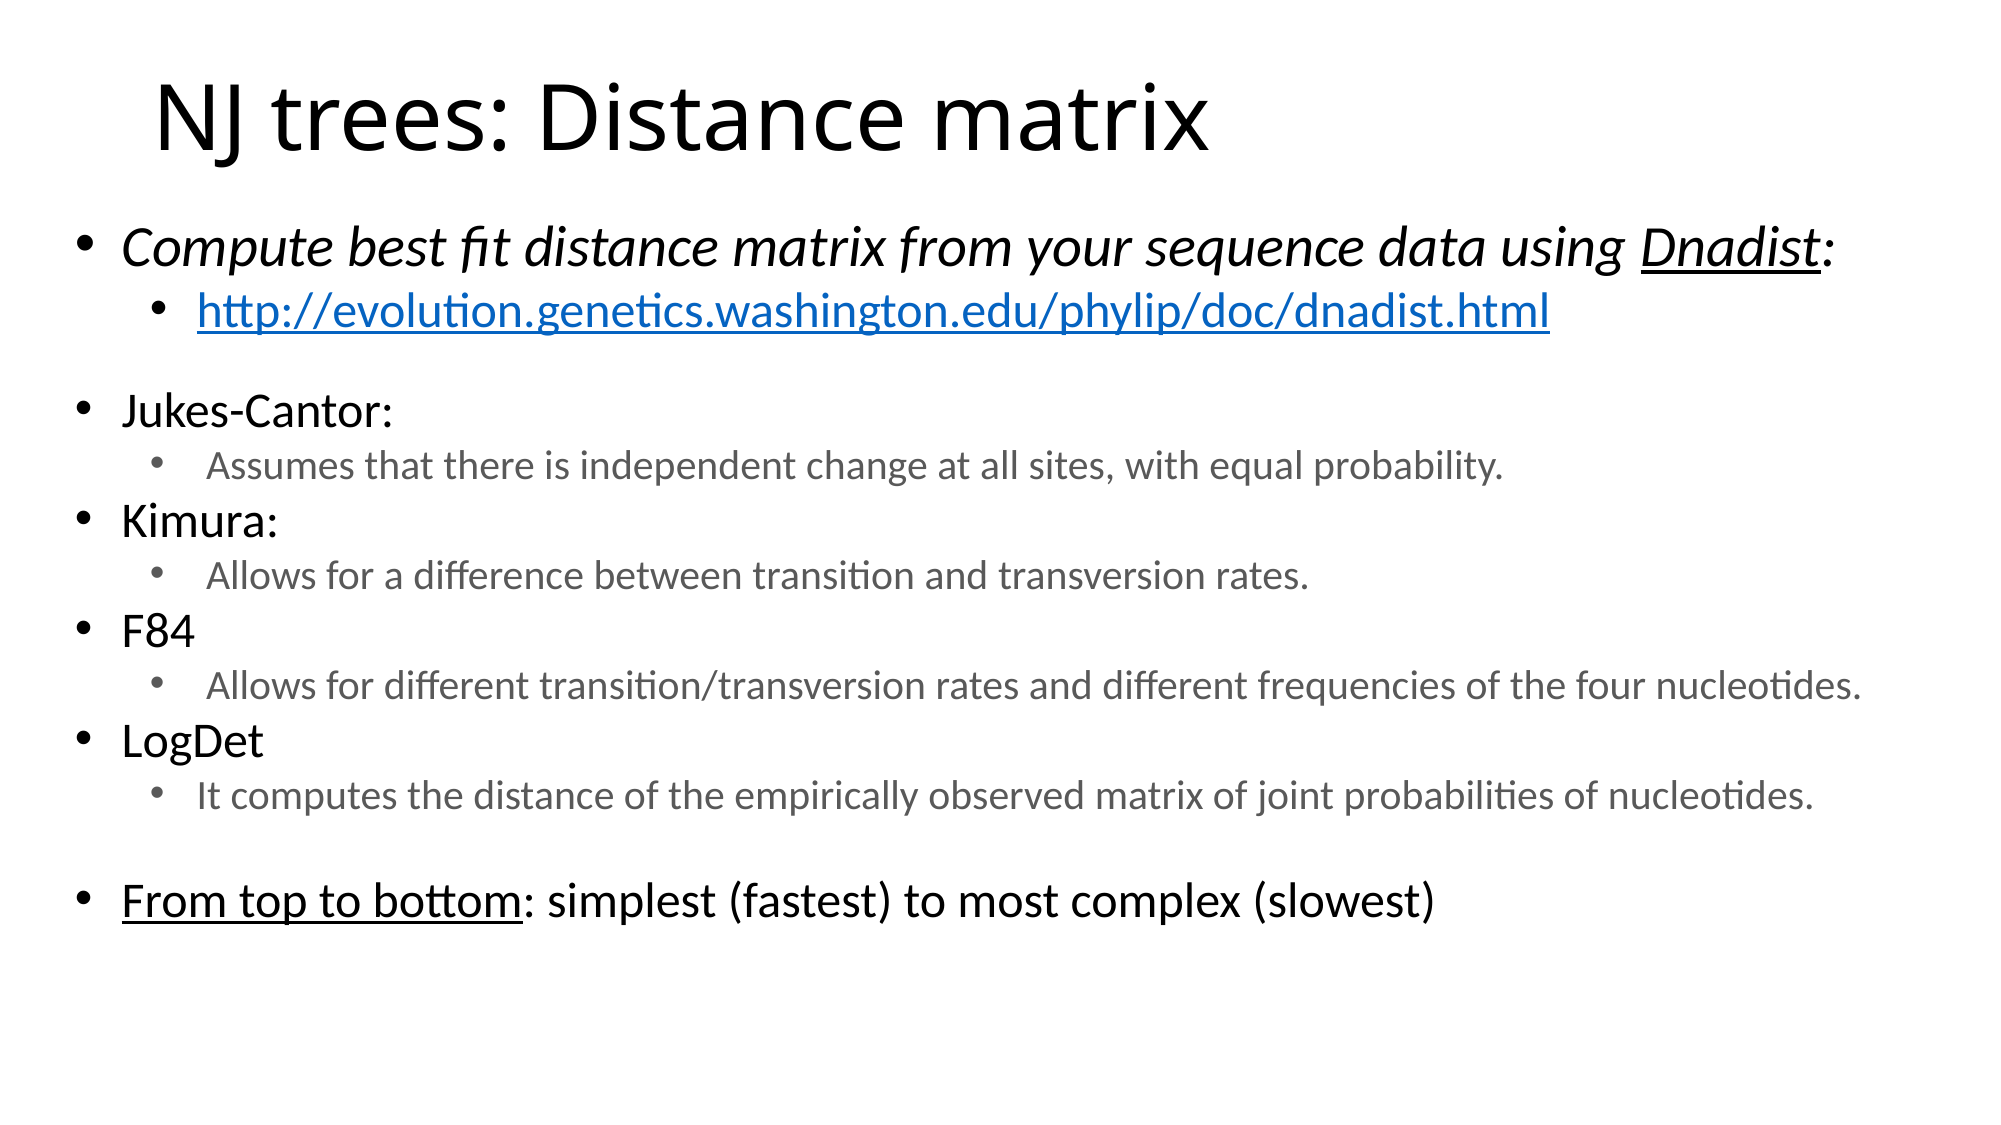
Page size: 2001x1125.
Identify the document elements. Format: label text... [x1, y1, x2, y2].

text_box Compute best fit distance matrix from your sequence data using Dnadist: http://evolution.genetics.washington.edu/phylip/doc/dnadist.html Jukes-Cantor: Assumes that there is independent change at all sites, with equal probability. Kimura: Allows for a difference between transition and transversion rates. F84 Allows for different transition/transversion rates and different frequencies of the four nucleotides. LogDet It computes the distance of the empirically observed matrix of joint probabilities of nucleotides. From top to bottom: simplest (fastest) to most complex (slowest) [59, 200, 1893, 1025]
title NJ trees: Distance matrix [137, 11, 1863, 200]
